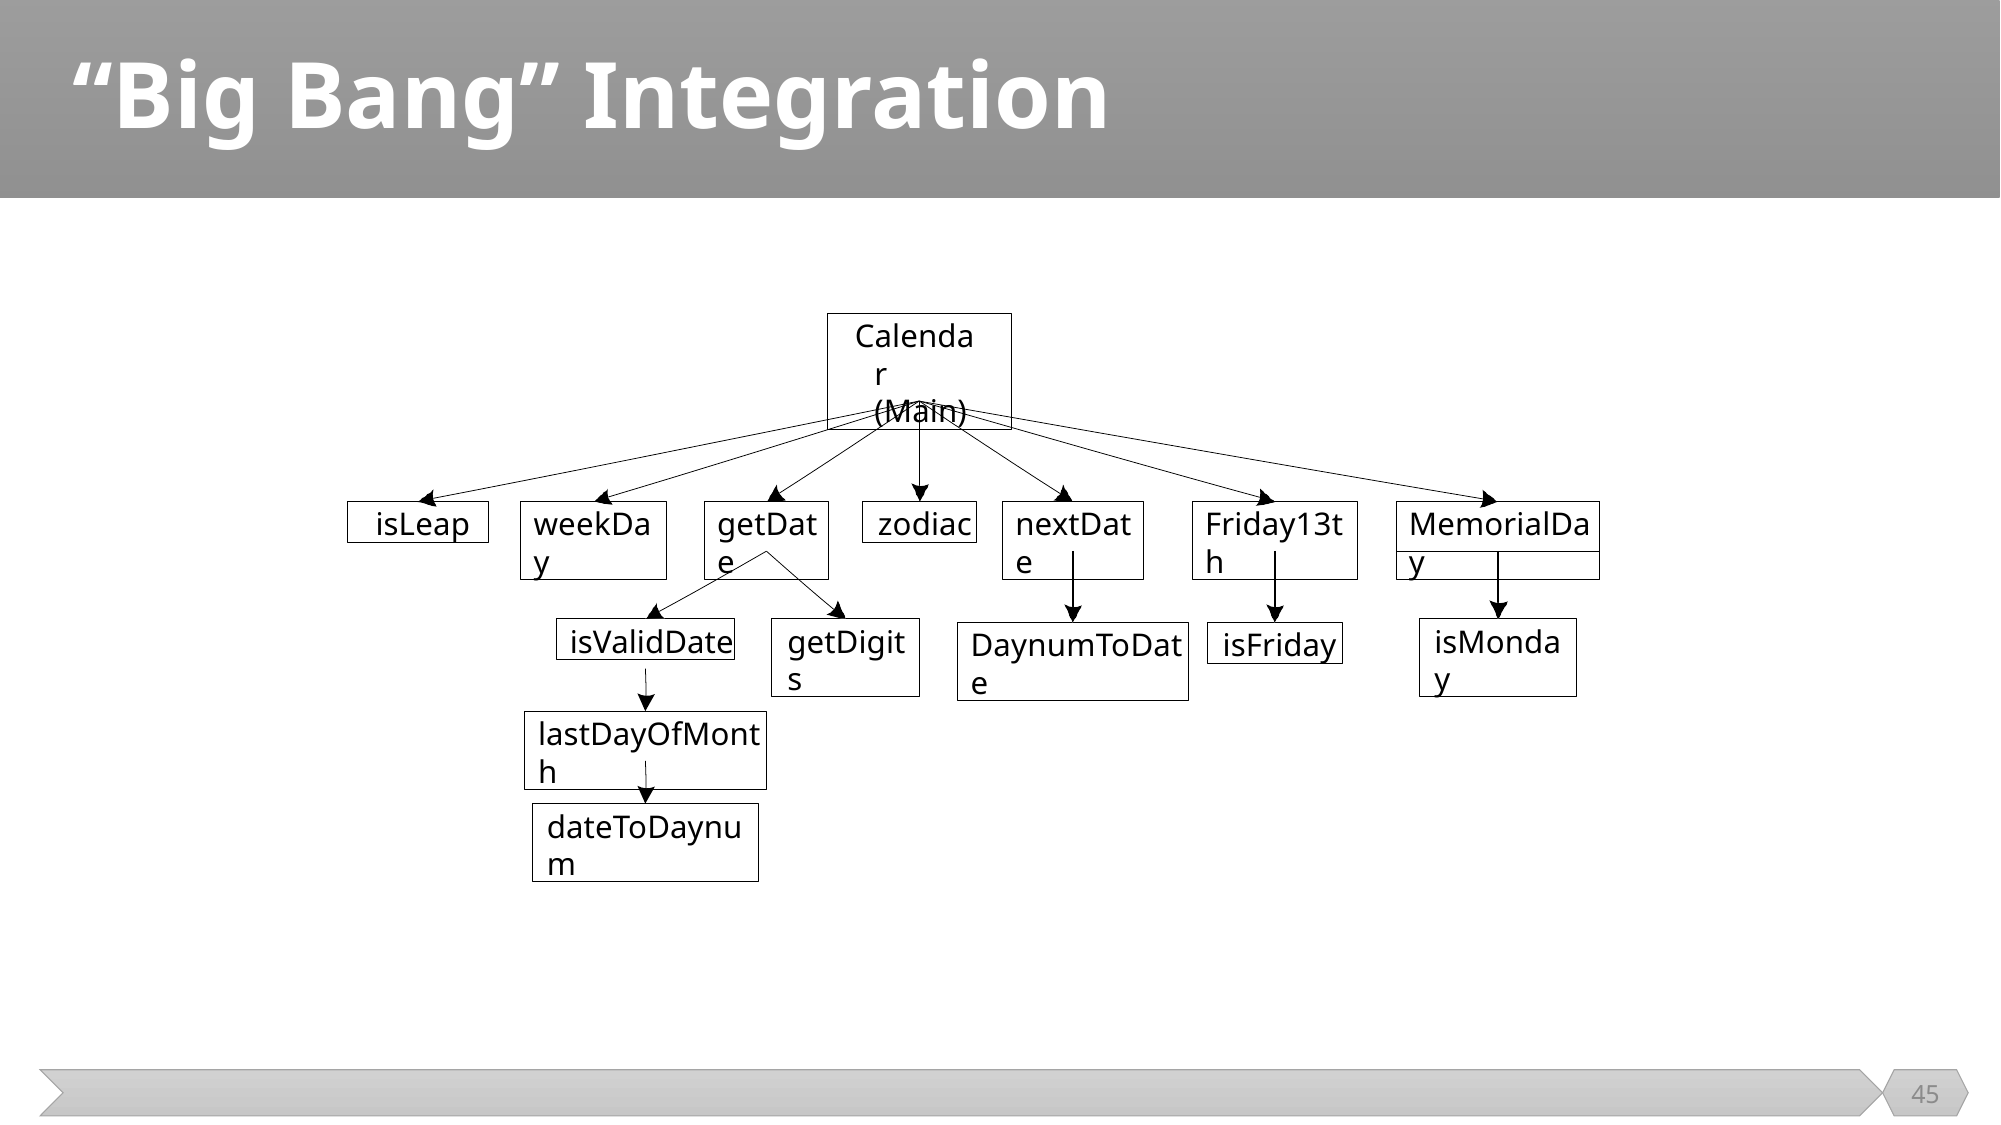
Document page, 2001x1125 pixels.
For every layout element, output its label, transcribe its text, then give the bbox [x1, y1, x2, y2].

text_box Calendar (Main) [826, 312, 1012, 400]
text_box isMonday [1508, 618, 1576, 697]
text_box isLeap [346, 501, 417, 543]
text_box dateToDaynum [532, 804, 759, 882]
text_box MemorialDay [1508, 501, 1600, 580]
title “Big Bang” Integration [56, 0, 1969, 199]
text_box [417, 400, 1508, 804]
slide_number 45 [1882, 1065, 1969, 1125]
